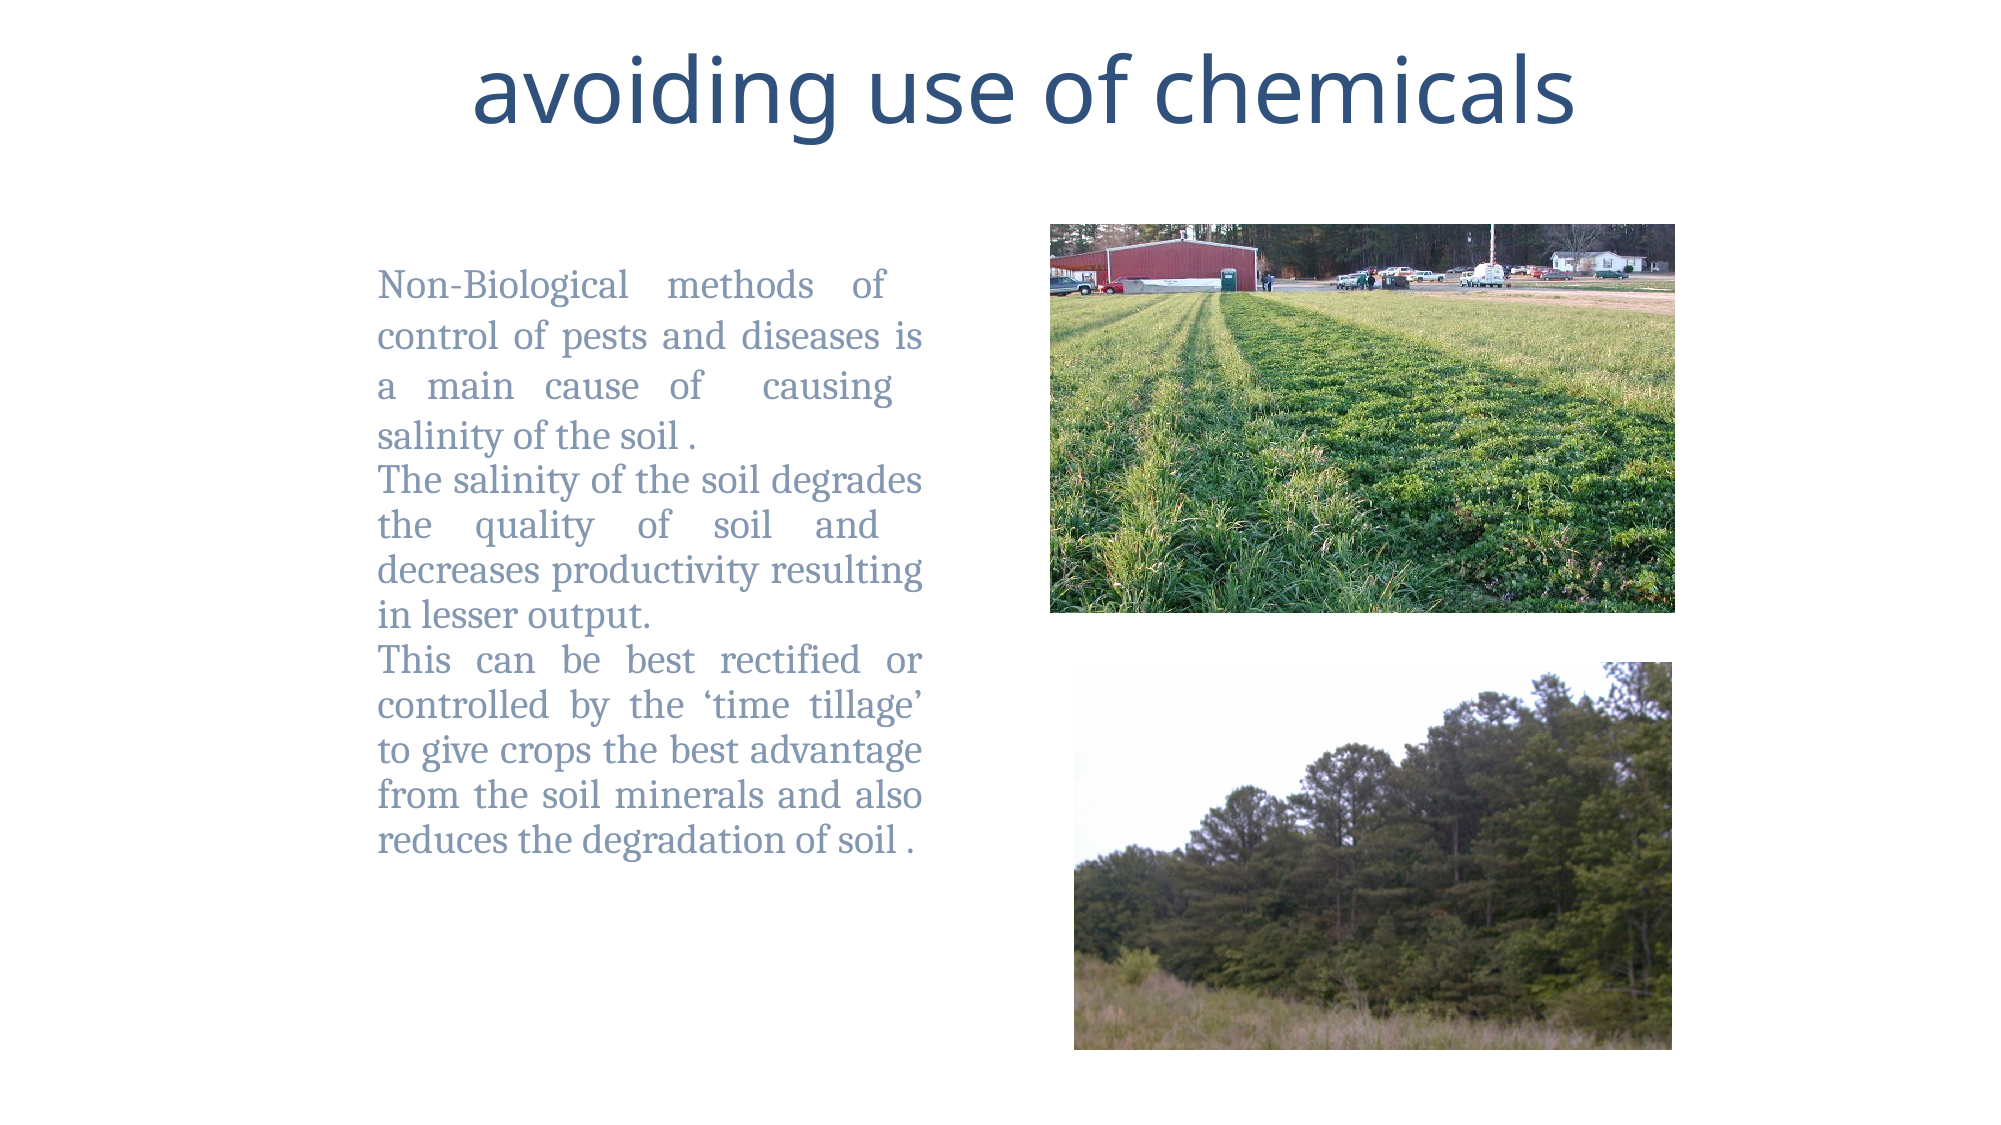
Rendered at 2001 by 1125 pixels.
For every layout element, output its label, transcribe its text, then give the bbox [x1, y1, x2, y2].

title avoiding use of chemicals [412, 0, 1638, 188]
picture [1049, 224, 1675, 613]
picture [1074, 662, 1672, 1050]
text_box Non-Biological methods of control of pests and diseases is a main cause of causing salinity of the soil . The salinity of the soil degrades the quality of soil and decreases productivity resulting in lesser output. This can be best rectified or controlled by the ‘time tillage’ to give crops the best advantage from the soil minerals and also reduces the degradation of soil . [287, 249, 938, 965]
